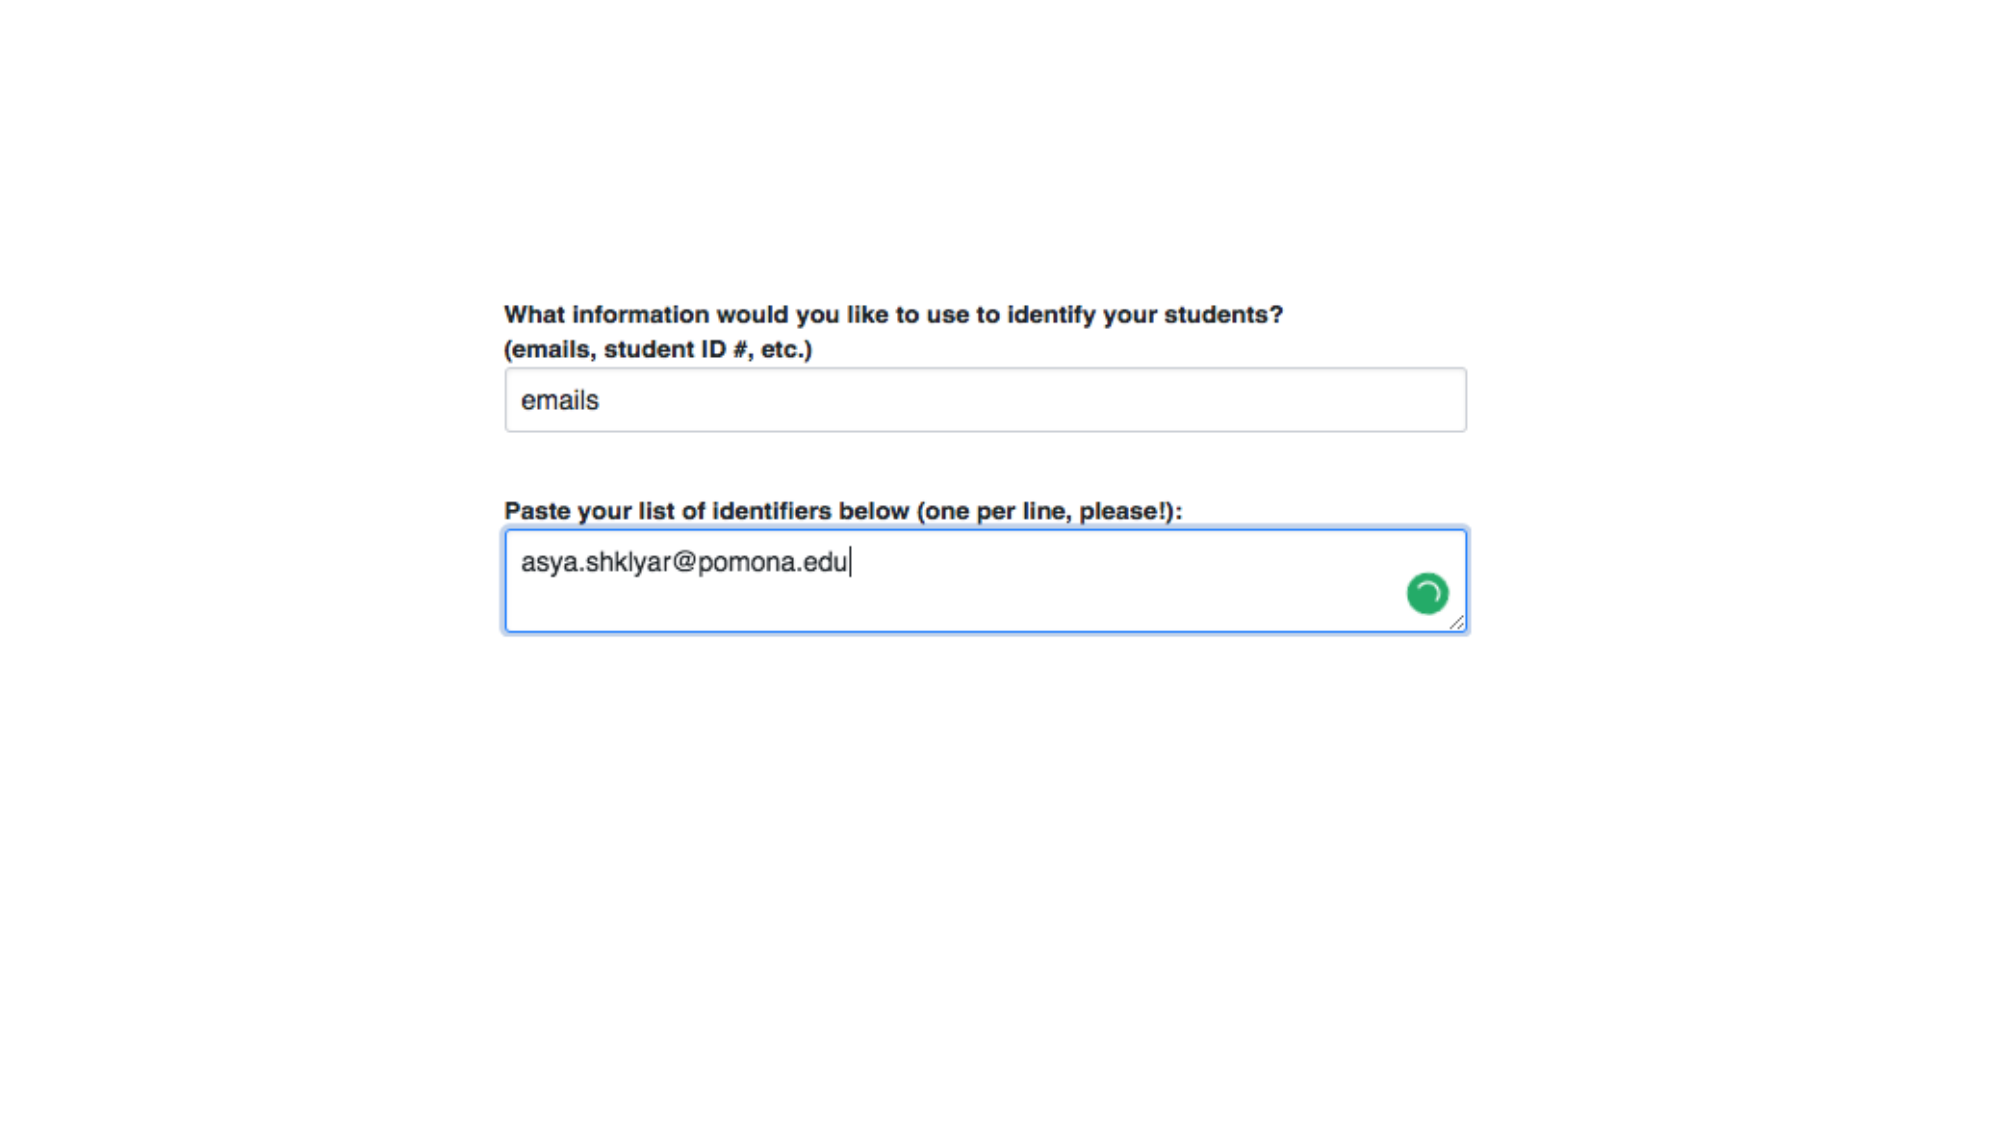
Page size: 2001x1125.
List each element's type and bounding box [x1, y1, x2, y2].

list [461, 277, 1539, 666]
